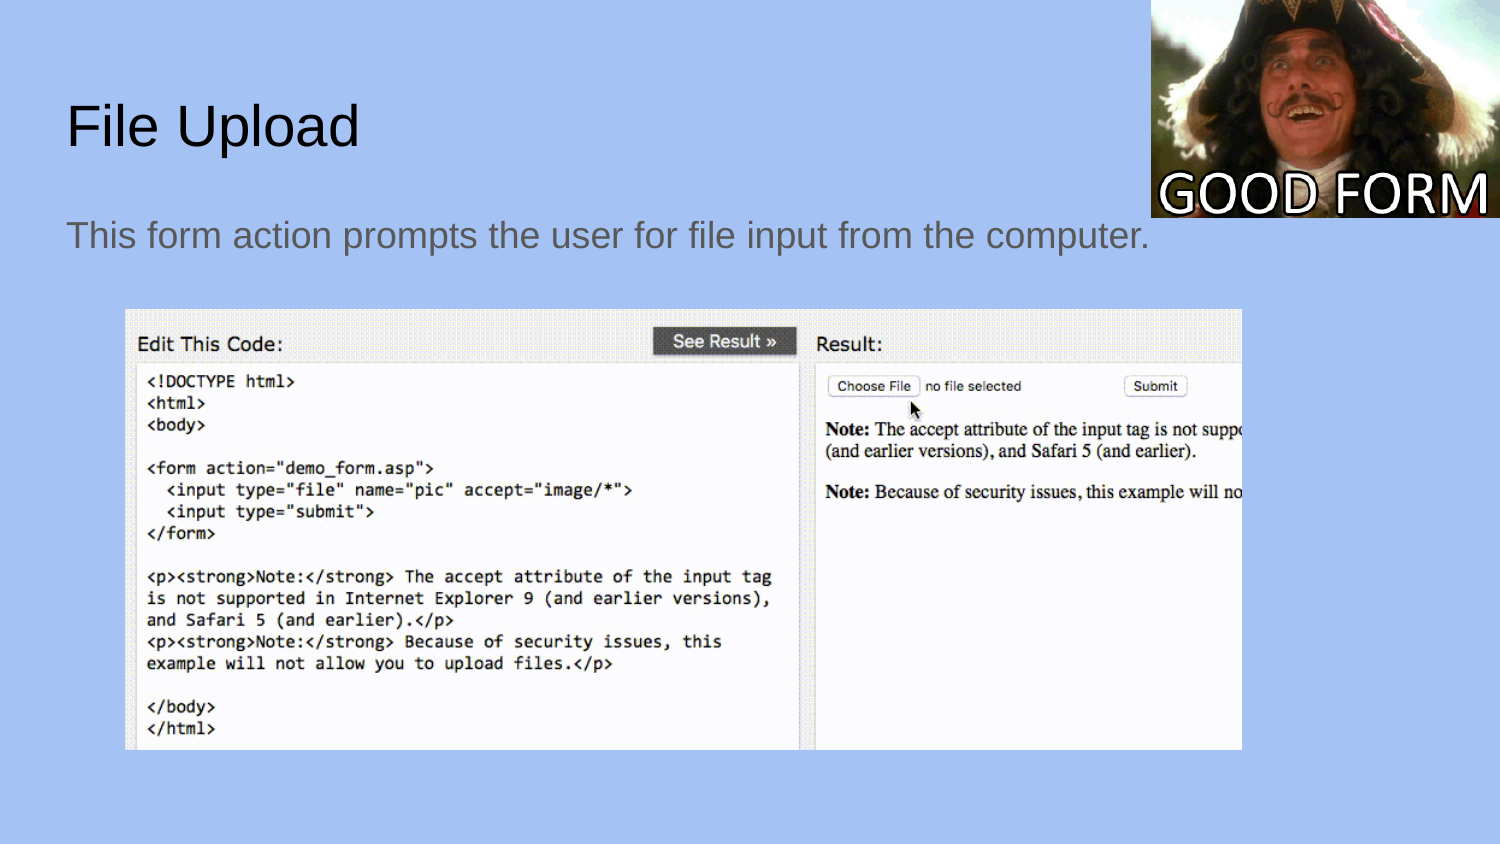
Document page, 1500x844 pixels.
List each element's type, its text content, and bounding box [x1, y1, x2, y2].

picture [1151, 0, 1500, 218]
list This form action prompts the user for file input from the computer. [51, 189, 1449, 283]
picture [125, 309, 1242, 750]
title File Upload [51, 72, 1146, 167]
